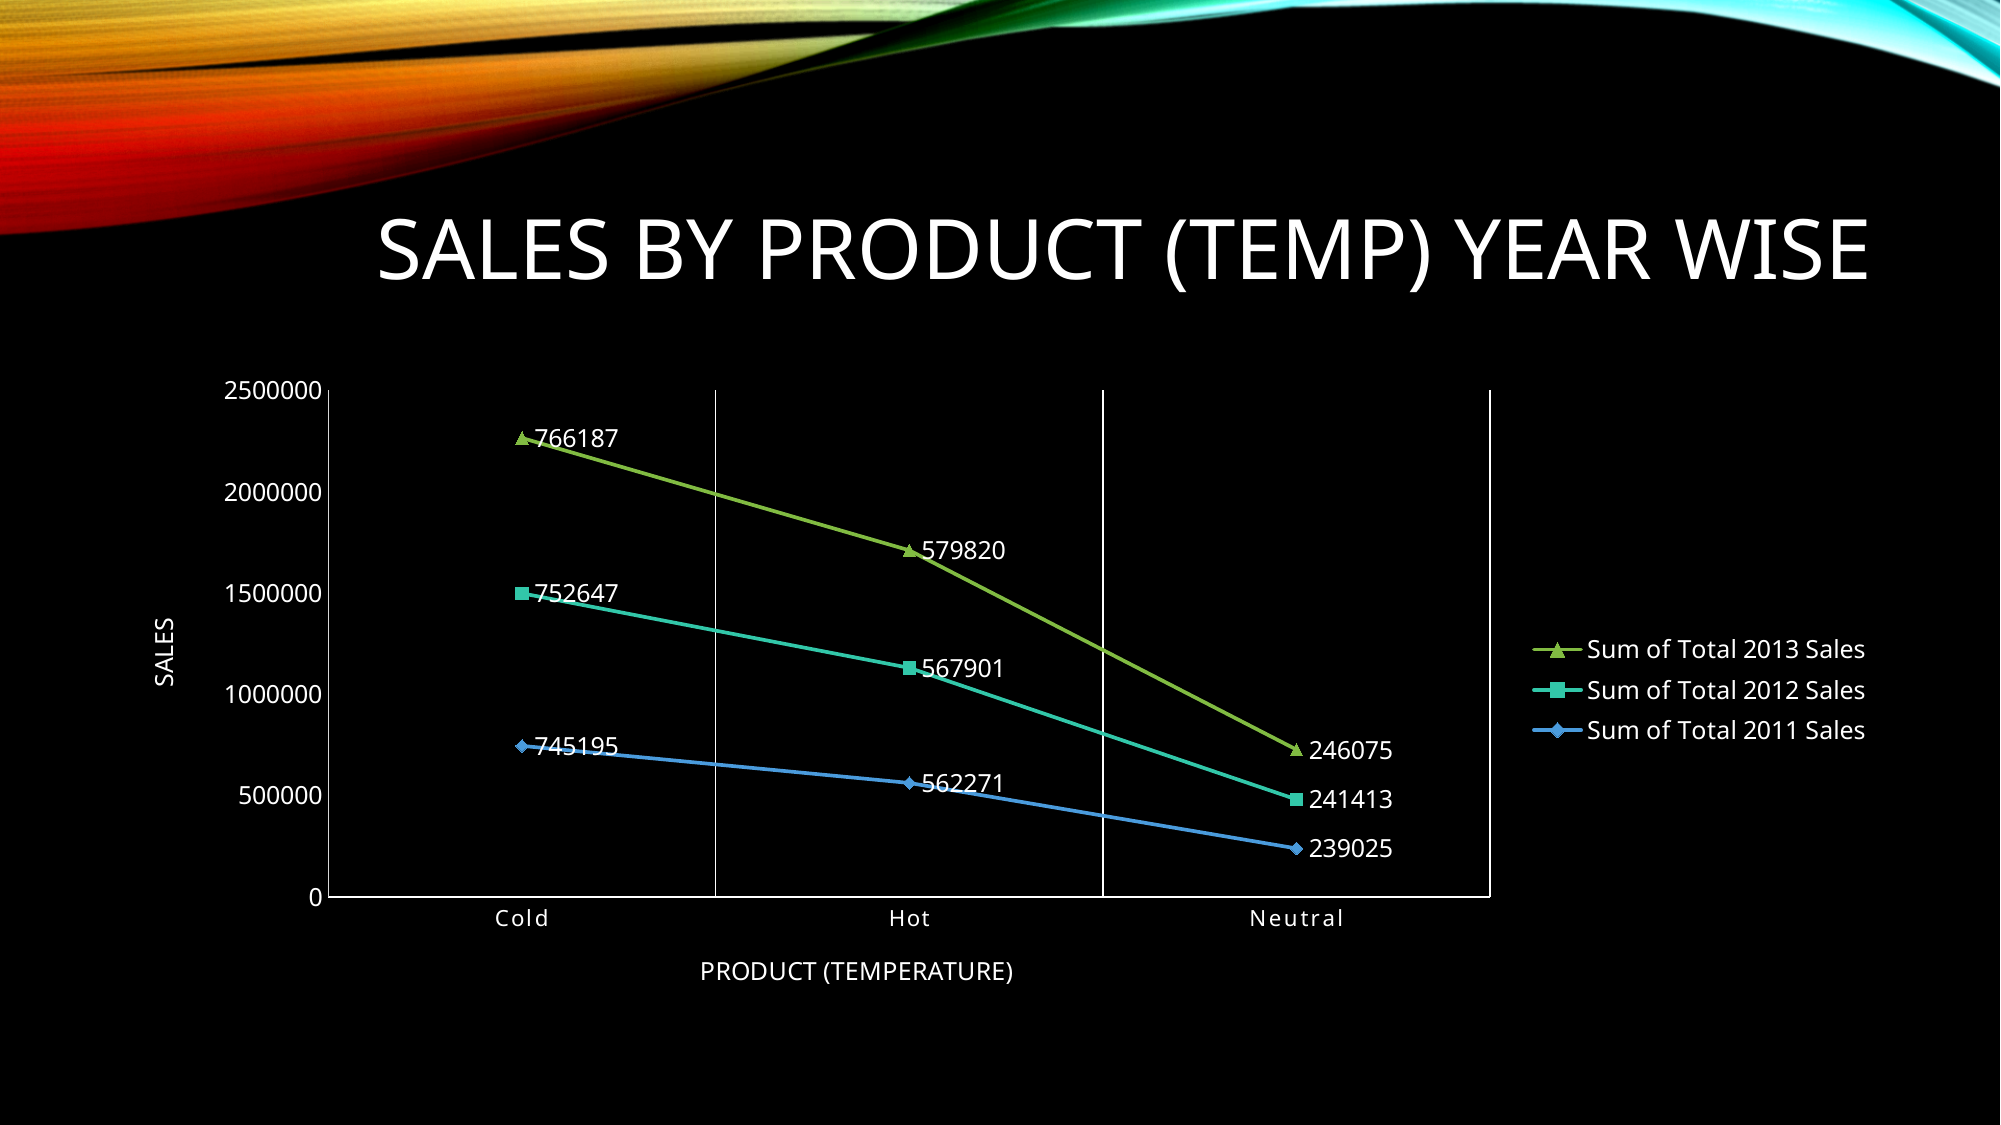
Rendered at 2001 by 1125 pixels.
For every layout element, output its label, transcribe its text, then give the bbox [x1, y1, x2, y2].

picture [0, 0, 2000, 237]
chart [112, 359, 1888, 1021]
title SALES BY PRODUCT (TEMP) YEAR WISE [233, 167, 1888, 338]
